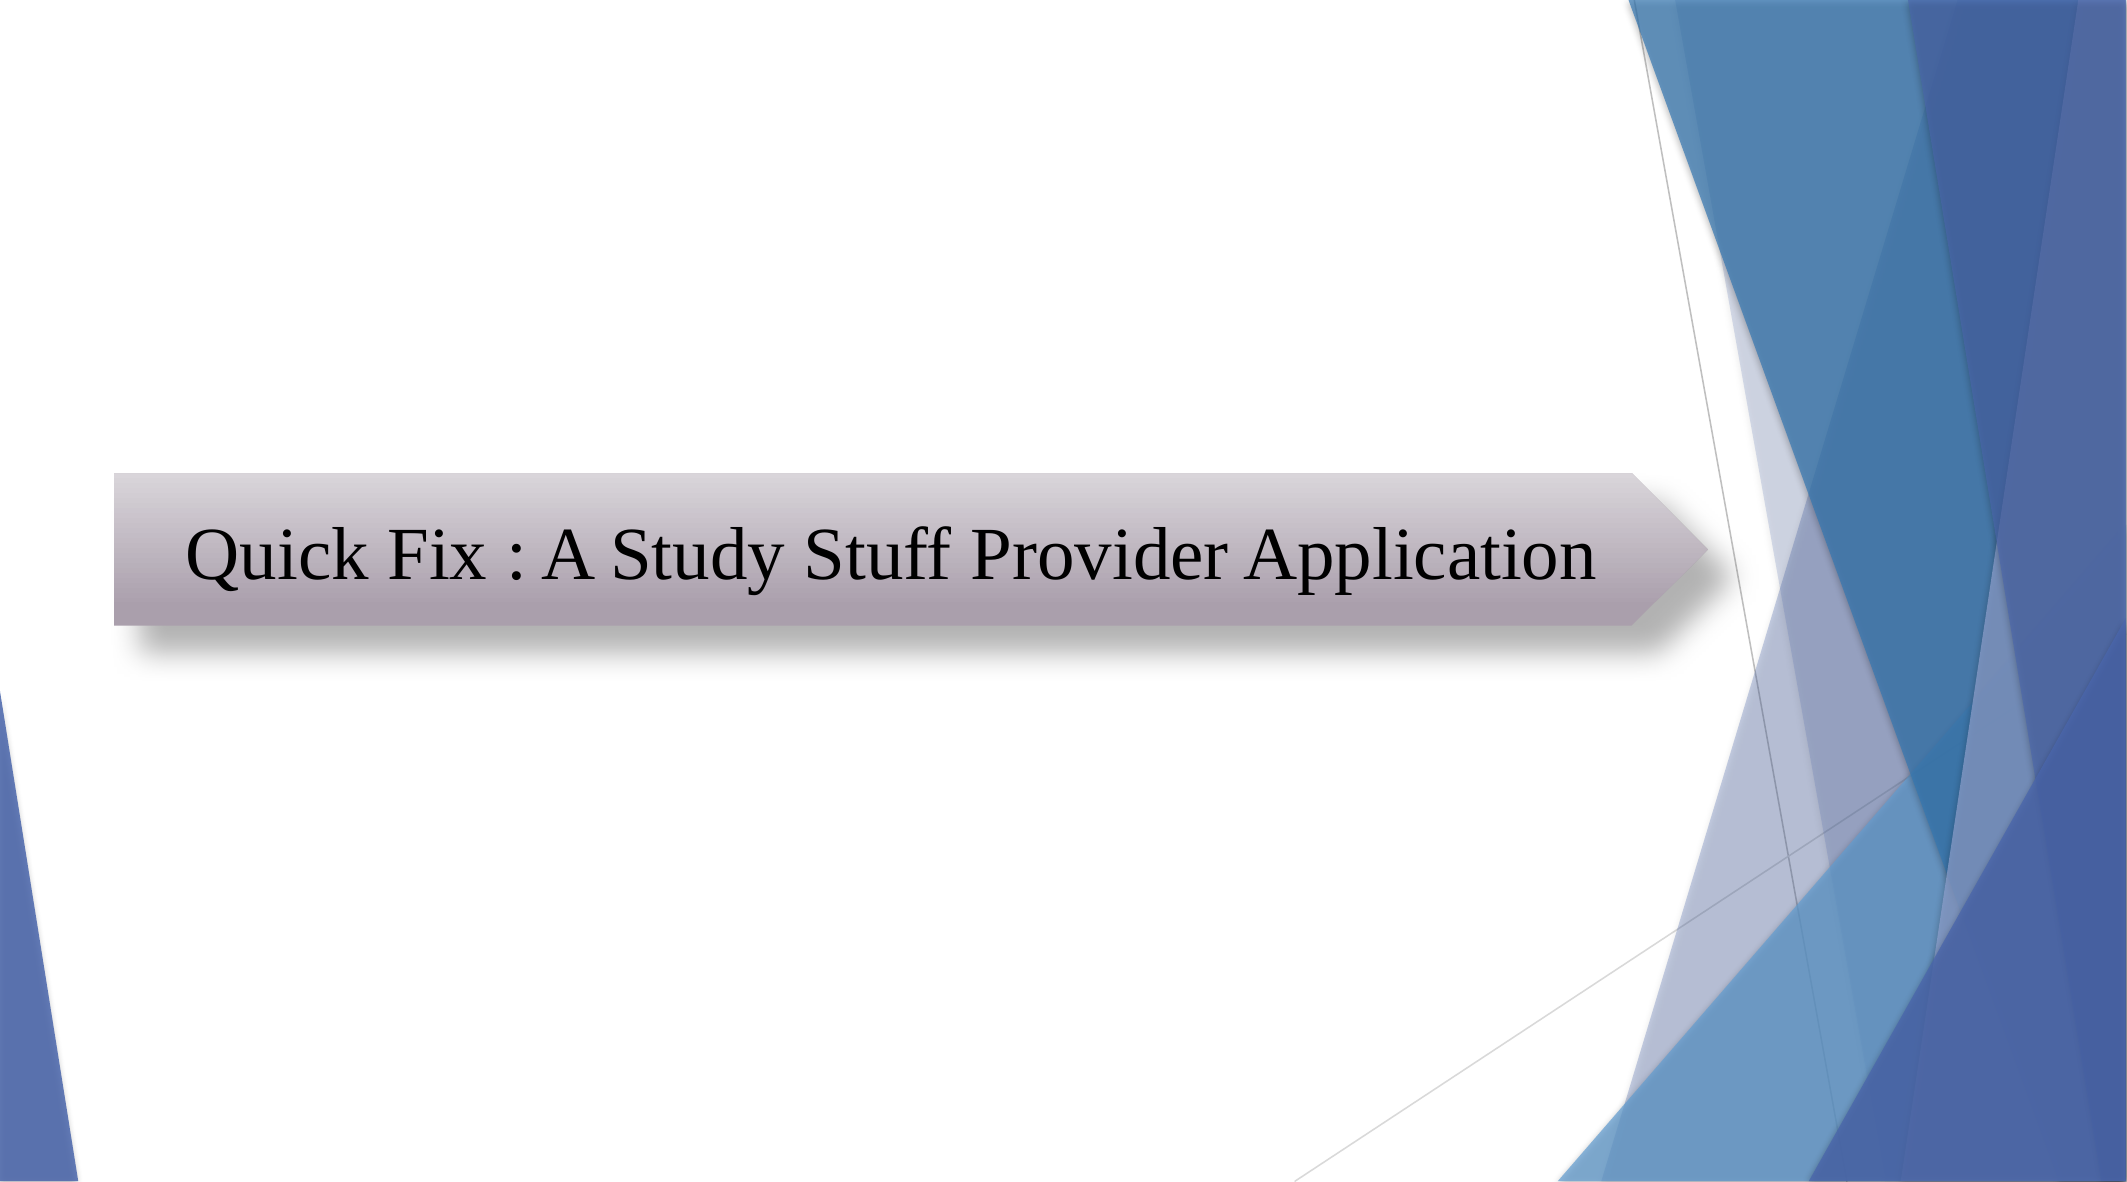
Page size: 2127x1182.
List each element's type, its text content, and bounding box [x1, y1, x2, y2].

text_box Quick Fix : A Study Stuff Provider Application [112, 472, 1709, 627]
